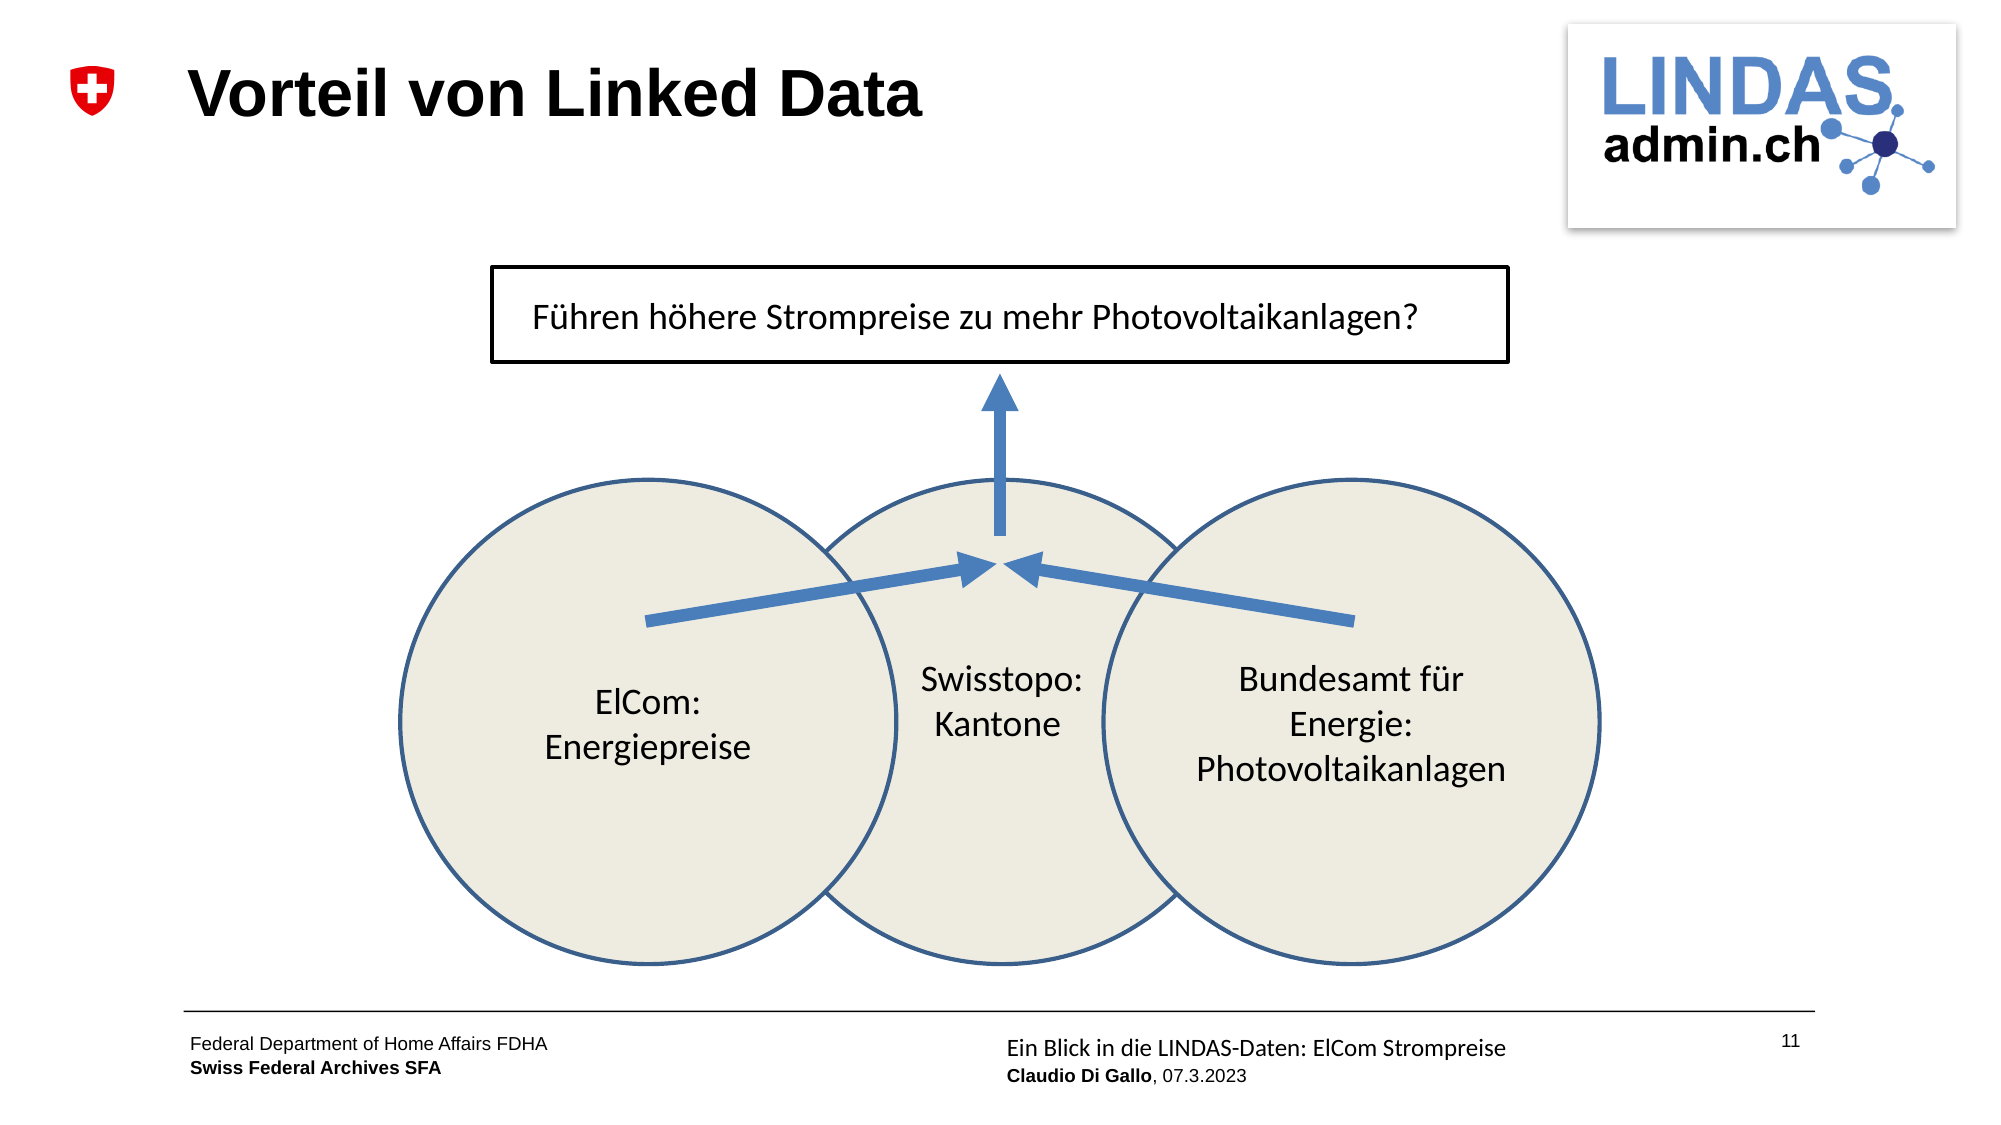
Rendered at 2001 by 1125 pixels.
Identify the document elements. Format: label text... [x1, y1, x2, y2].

list [173, 219, 1876, 799]
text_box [1002, 563, 1355, 622]
picture [70, 66, 115, 117]
picture [1582, 38, 1942, 214]
list Vorteil von Linked Data [173, 42, 1562, 138]
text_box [399, 479, 1600, 965]
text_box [645, 563, 997, 622]
